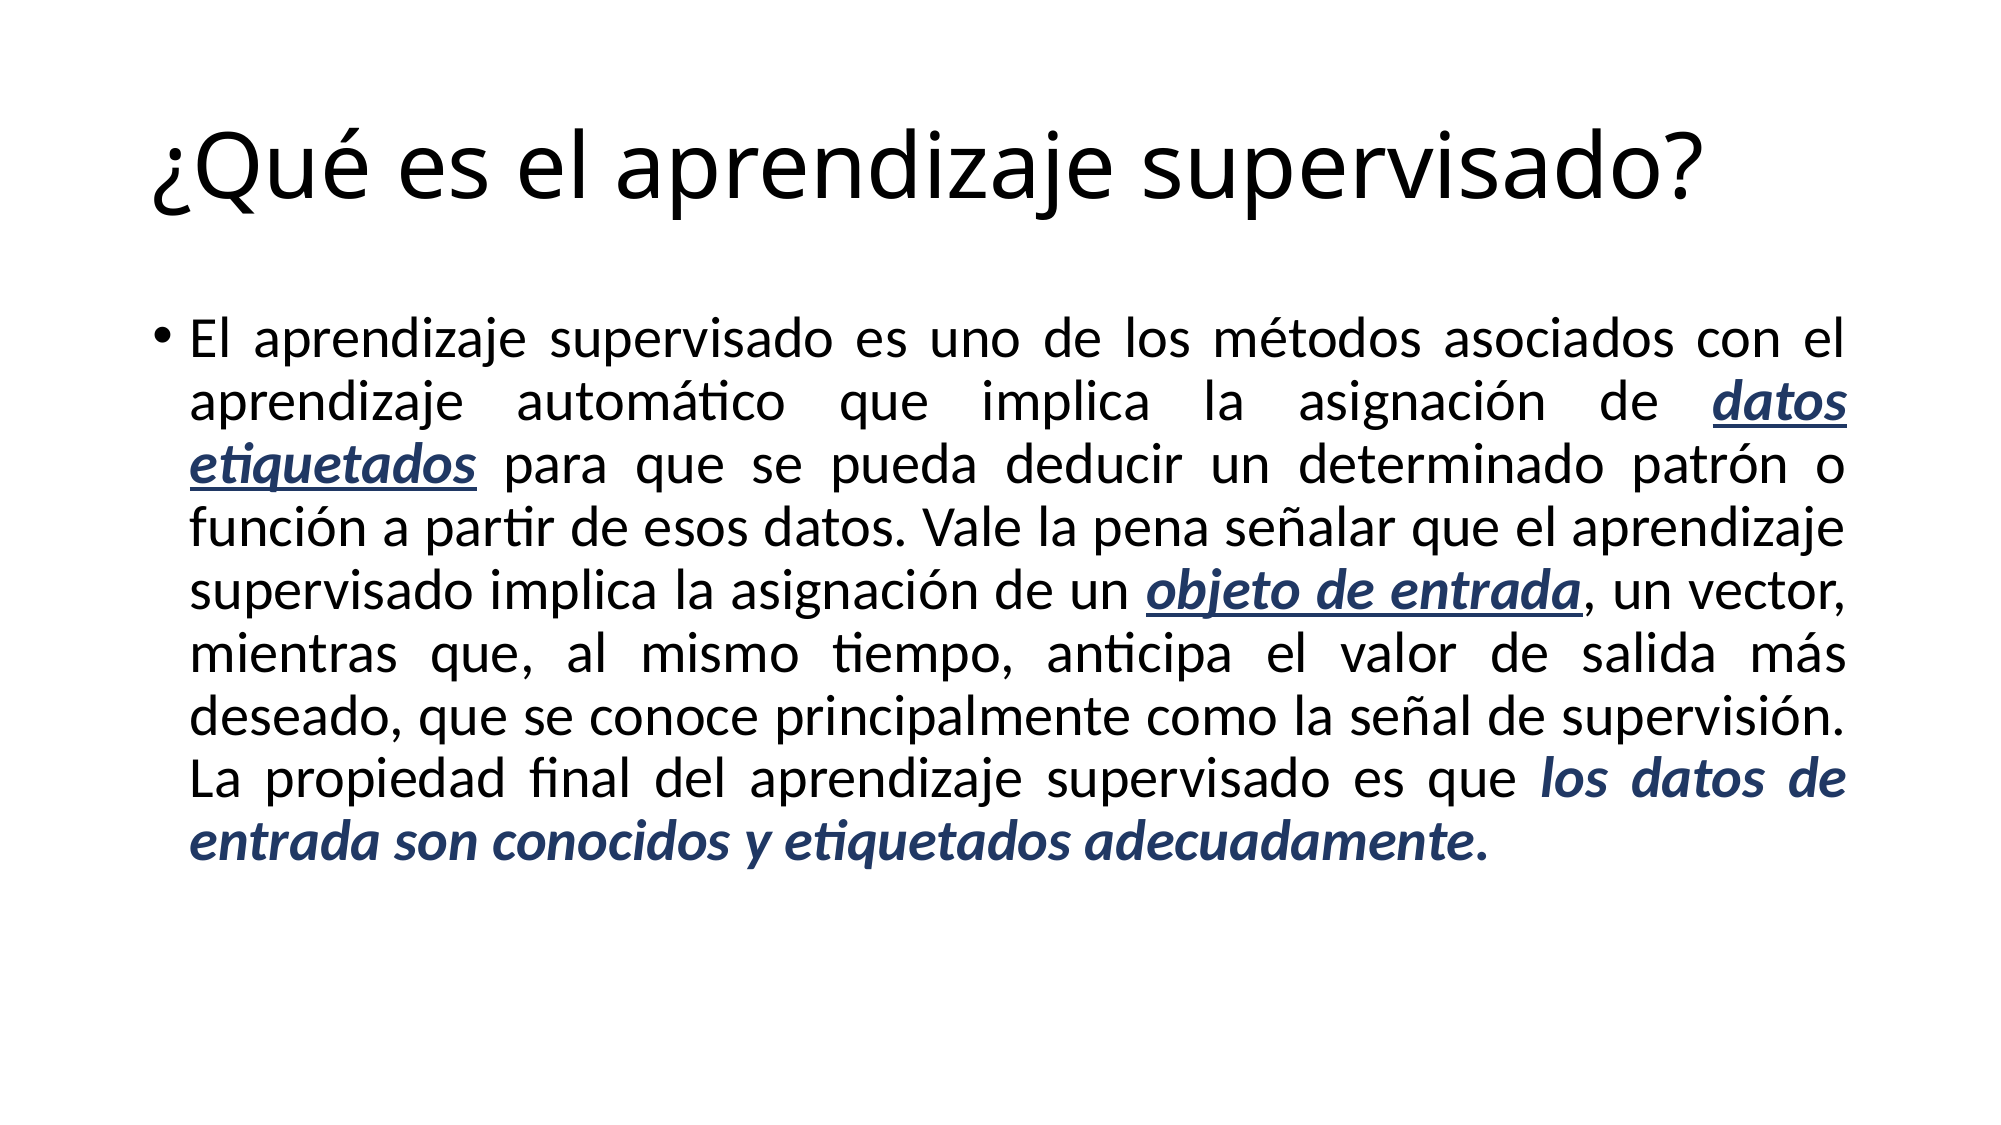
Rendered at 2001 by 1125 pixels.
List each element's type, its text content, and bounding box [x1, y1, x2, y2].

list El aprendizaje supervisado es uno de los métodos asociados con el aprendizaje automático que implica la asignación de datos etiquetados para que se pueda deducir un determinado patrón o función a partir de esos datos. Vale la pena señalar que el aprendizaje supervisado implica la asignación de un objeto de entrada, un vector, mientras que, al mismo tiempo, anticipa el valor de salida más deseado, que se conoce principalmente como la señal de supervisión. La propiedad final del aprendizaje supervisado es que los datos de entrada son conocidos y etiquetados adecuadamente. [137, 299, 1863, 1014]
title ¿Qué es el aprendizaje supervisado? [137, 59, 1863, 278]
